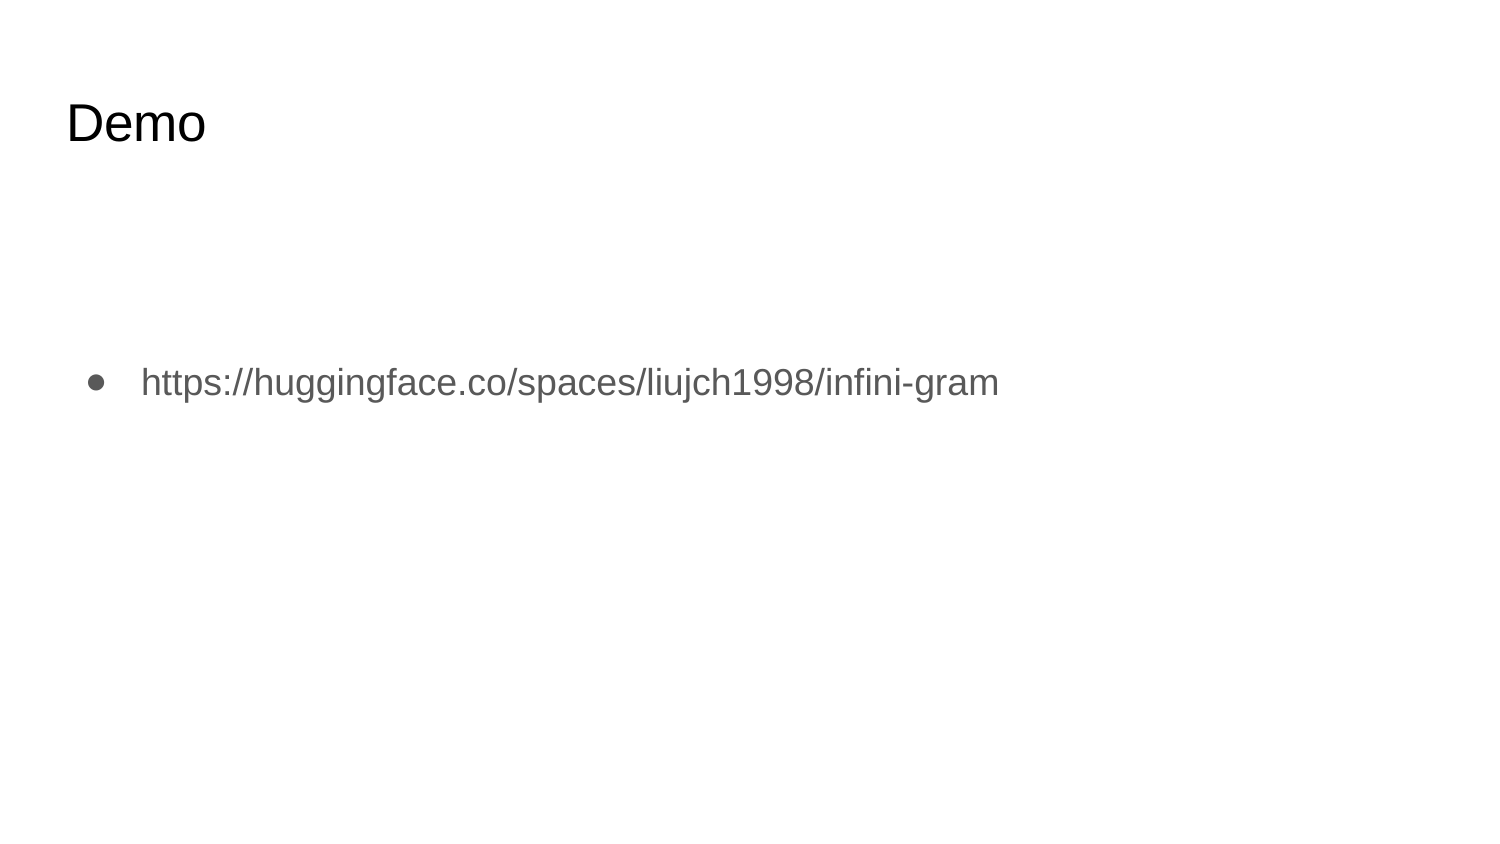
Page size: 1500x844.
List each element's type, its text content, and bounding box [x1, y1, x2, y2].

title Demo [51, 72, 1449, 167]
list https://huggingface.co/spaces/liujch1998/infini-gram [51, 189, 1449, 750]
